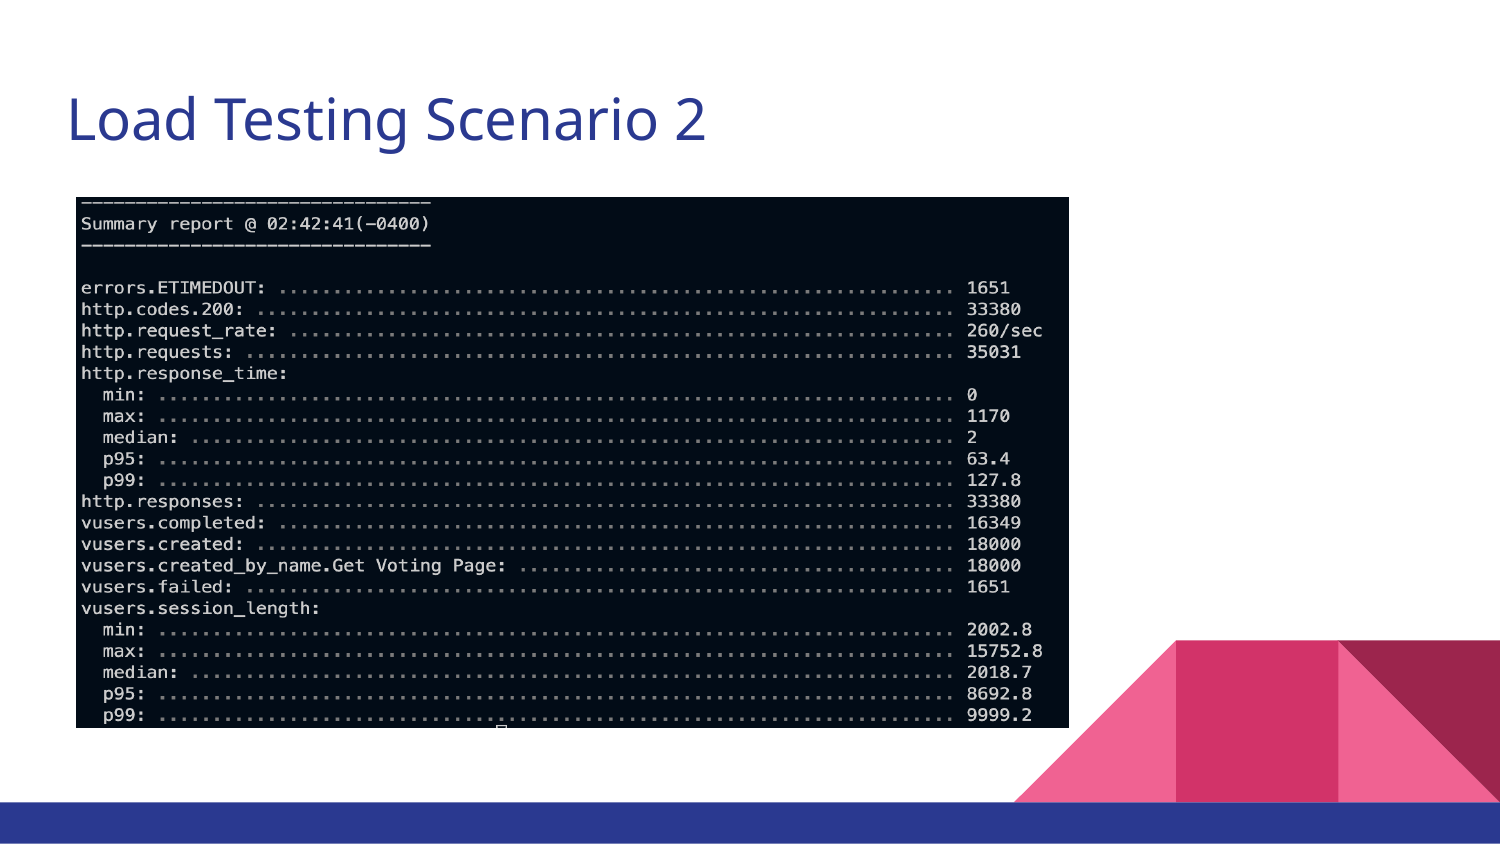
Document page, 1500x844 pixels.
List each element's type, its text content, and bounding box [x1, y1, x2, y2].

title Load Testing Scenario 2 [51, 67, 1449, 167]
picture [76, 197, 1070, 728]
